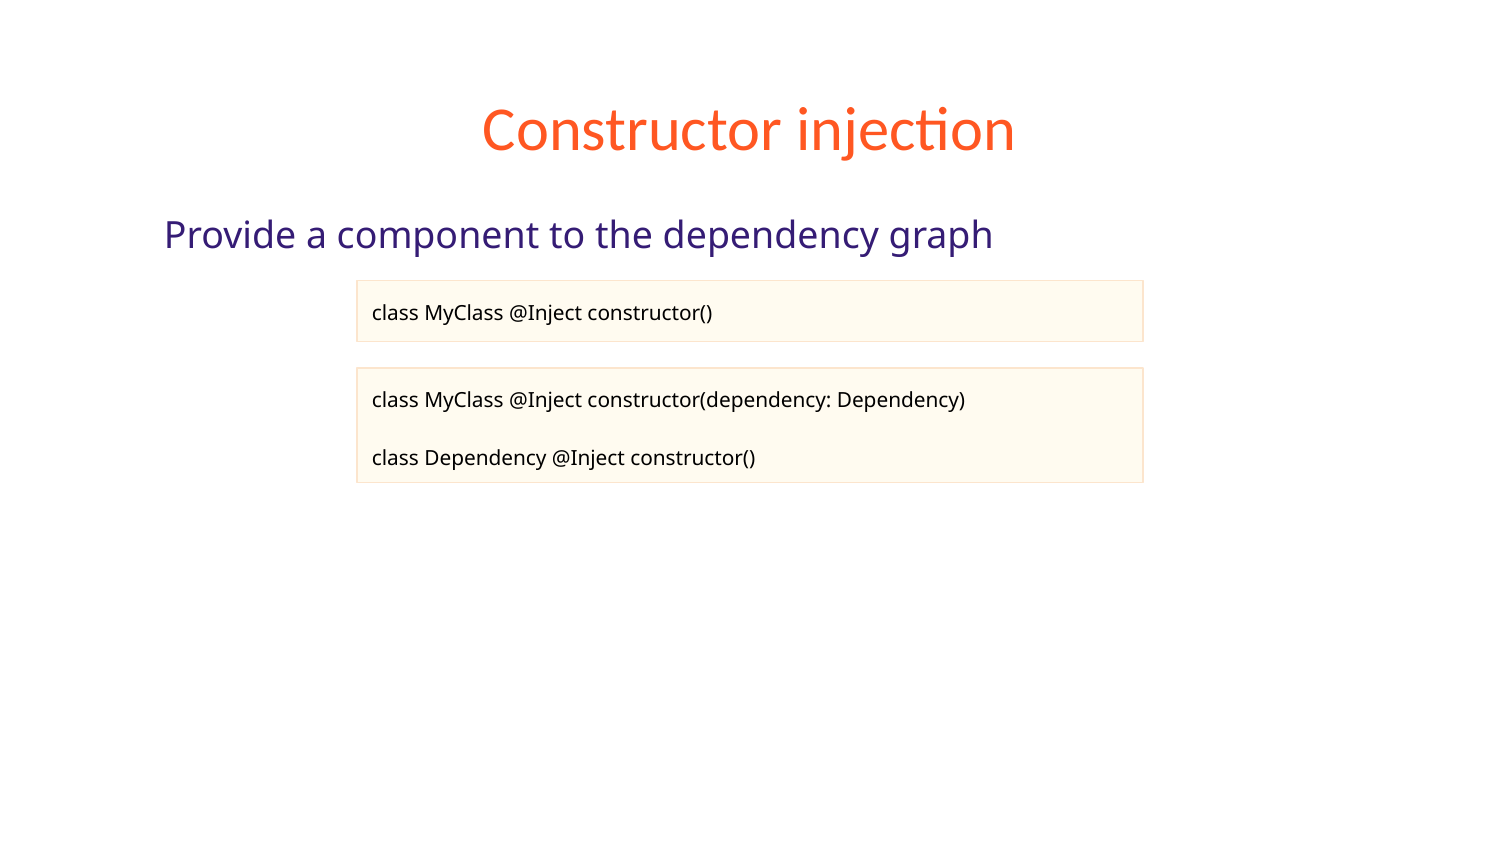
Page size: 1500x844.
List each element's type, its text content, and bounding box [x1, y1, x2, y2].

text_box class MyClass @Inject constructor() [356, 280, 1144, 342]
title Constructor injection [51, 72, 1449, 167]
text_box class MyClass @Inject constructor(dependency: Dependency) class Dependency @Inject constructor() [356, 368, 1144, 483]
list Provide a component to the dependency graph [148, 189, 1350, 750]
